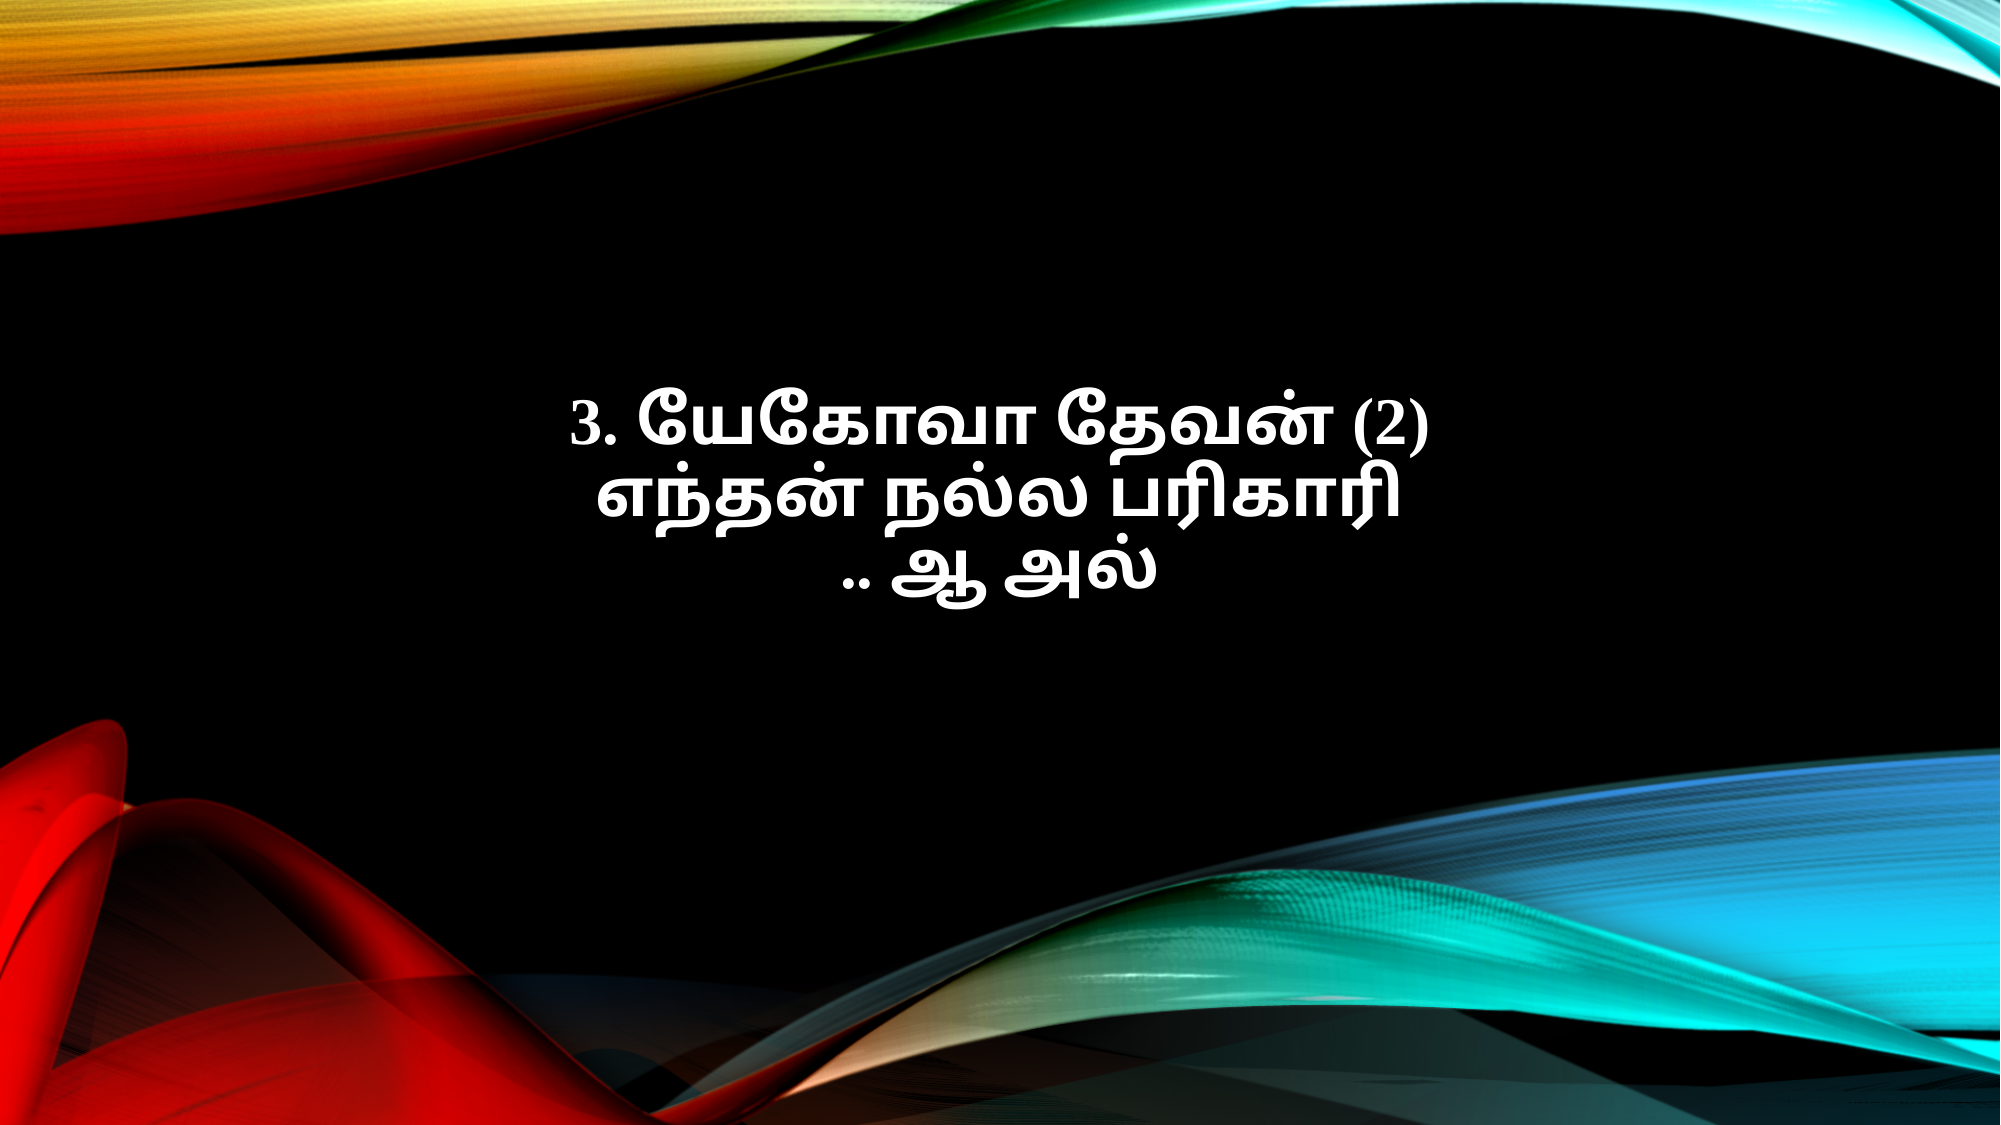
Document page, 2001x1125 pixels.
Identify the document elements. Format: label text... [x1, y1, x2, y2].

subtitle 3. யேகோவா தேவன் (2) எந்தன் நல்ல பரிகாரி .. ஆ அல் [0, 0, 2000, 1125]
